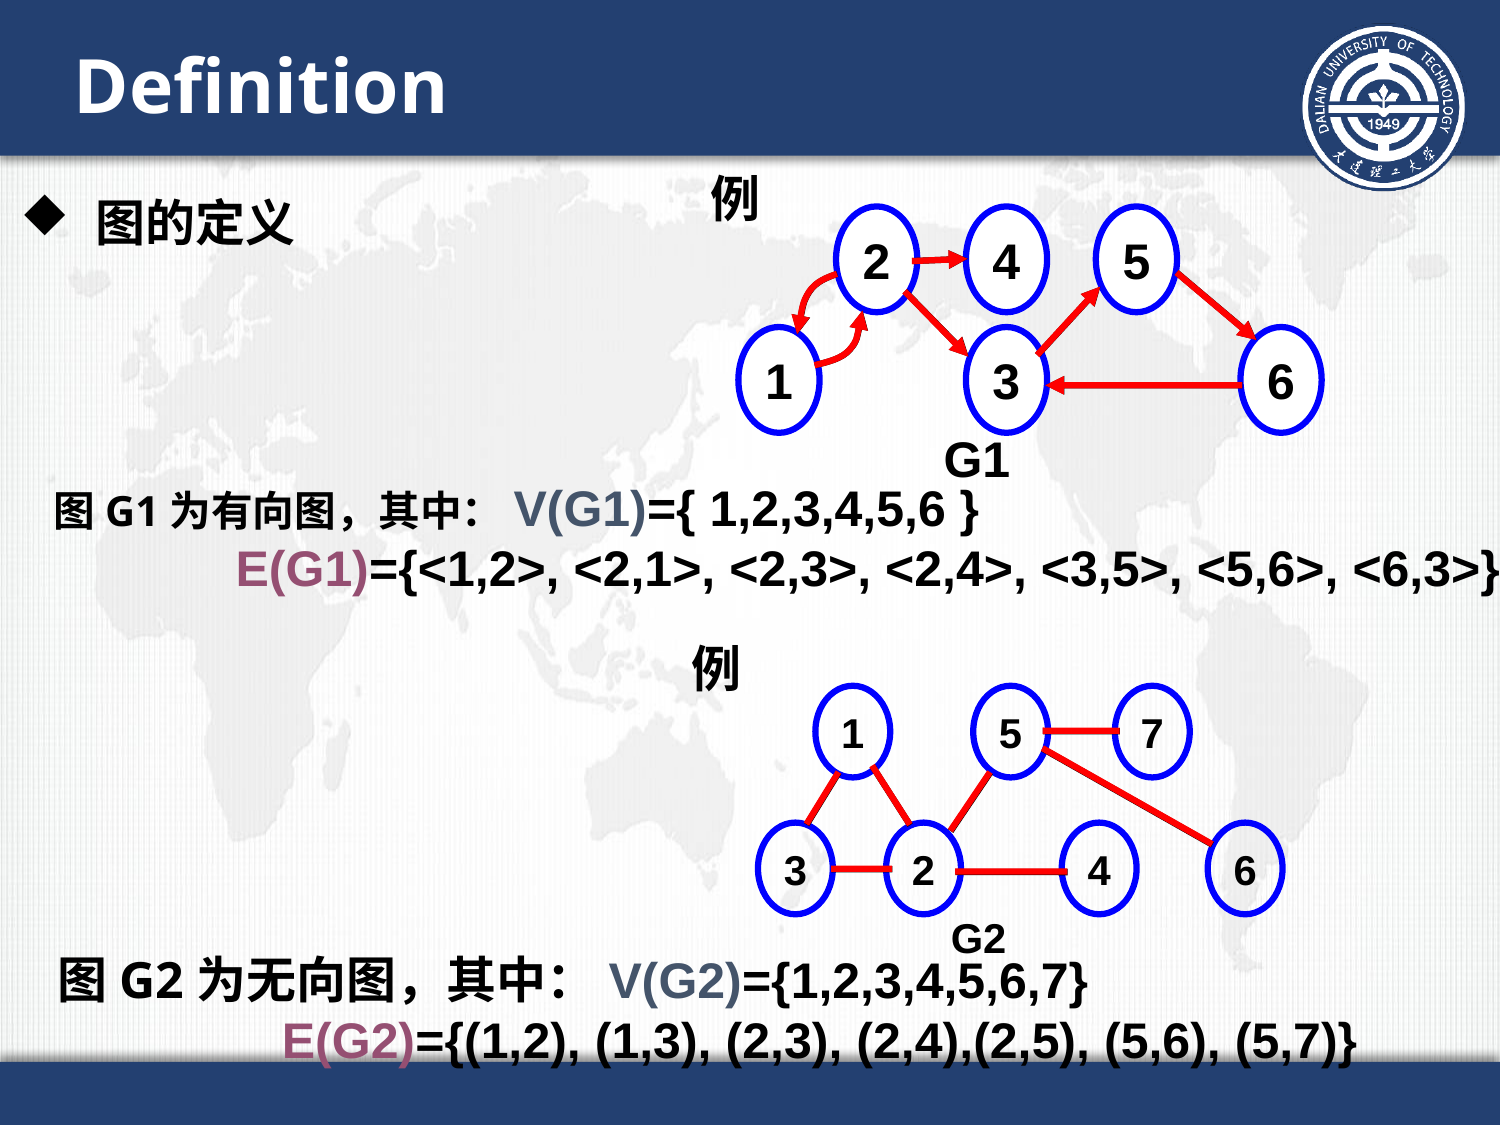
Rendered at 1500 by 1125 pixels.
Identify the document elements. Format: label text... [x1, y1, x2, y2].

text_box 2 [836, 206, 918, 313]
text_box [1045, 379, 1243, 392]
picture [920, 305, 1082, 356]
text_box 例 [695, 159, 775, 235]
text_box 图G1为有向图，其中：V(G1)={ 1,2,3,4,5,6 } E(G1)={<1,2>, <2,1>, <2,3>, <2,4>, <3,5>, <5,6>, <6,3>} [38, 468, 1500, 604]
title Definition [58, 24, 1295, 154]
text_box [904, 291, 969, 357]
text_box 2 [886, 822, 961, 915]
text_box 4 [965, 206, 1048, 313]
text_box G1 [928, 420, 1026, 468]
picture [800, 305, 862, 361]
text_box 5 [973, 685, 1049, 778]
text_box 6 [1240, 326, 1322, 433]
text_box 1 [815, 685, 891, 778]
picture [0, 19, 1500, 1061]
text_box 1 [738, 326, 820, 433]
text_box 3 [965, 326, 1048, 427]
text_box 3 [757, 822, 833, 915]
text_box [793, 273, 837, 335]
text_box [814, 310, 867, 366]
text_box [1037, 286, 1101, 356]
text_box 6 [1207, 822, 1283, 915]
picture [1042, 305, 1253, 385]
text_box 图G2为无向图，其中：V(G2)={1,2,3,4,5,6,7} E(G2)={(1,2), (1,3), (2,3), (2,4),(2,5), (5,6), (5,7)} [43, 941, 1374, 1076]
text_box [911, 253, 968, 266]
text_box 4 [1061, 822, 1137, 915]
text_box G2 [935, 904, 1022, 941]
text_box 例 [676, 630, 757, 705]
text_box 7 [1114, 685, 1190, 778]
text_box 图的定义 [5, 169, 1428, 305]
text_box 5 [1095, 206, 1178, 313]
text_box [1176, 272, 1257, 340]
